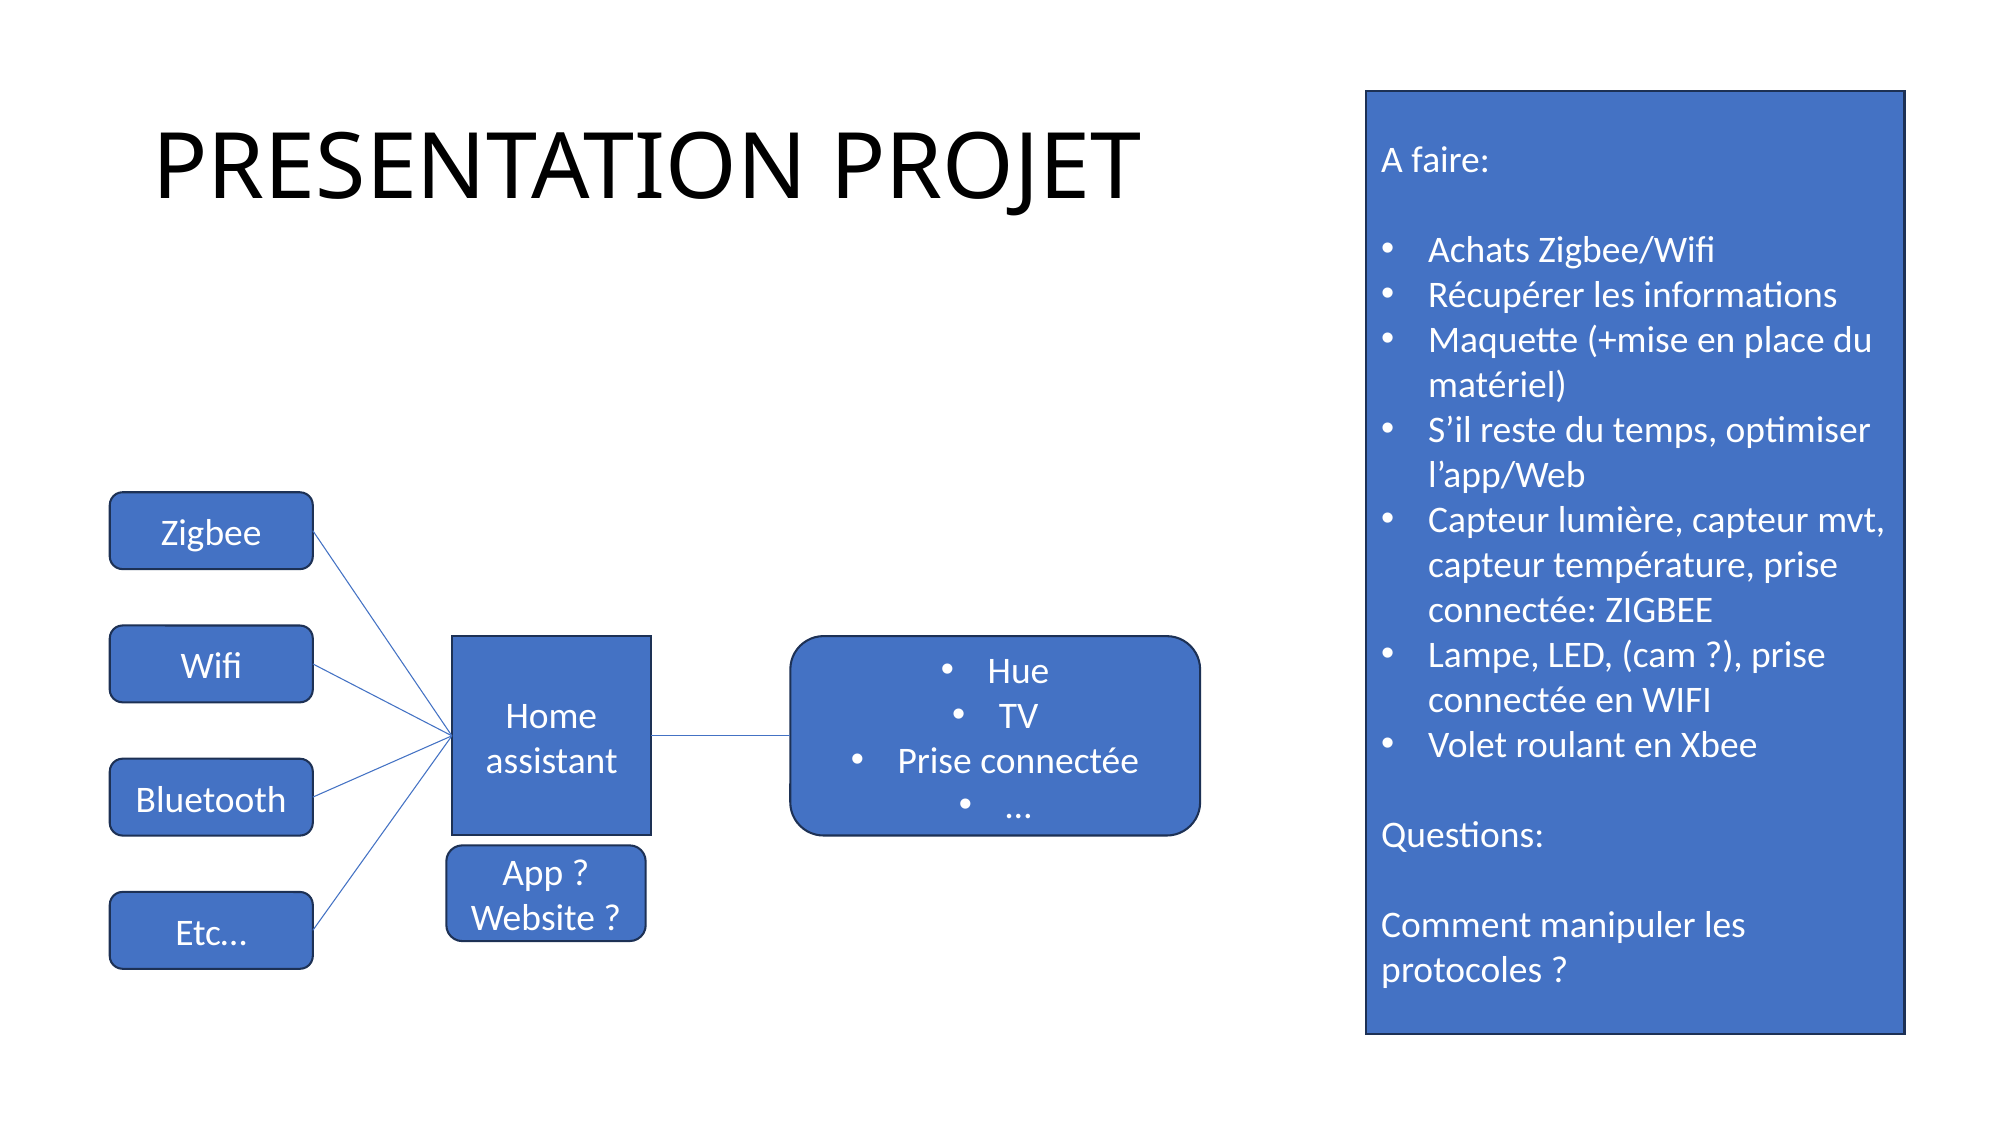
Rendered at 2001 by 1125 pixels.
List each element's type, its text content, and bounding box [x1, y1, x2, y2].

text_box Bluetooth [108, 757, 312, 837]
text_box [312, 663, 452, 735]
title PRESENTATION PROJET [137, 59, 1340, 278]
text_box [312, 530, 452, 663]
text_box A faire: Achats Zigbee/Wifi Récupérer les informations Maquette (+mise en place du matériel) S’il reste du temps, optimiser l’app/Web Capteur lumière, capteur mvt, capteur température, prise connectée: ZIGBEE Lampe, LED, (cam ?), prise connectée en WIFI Volet roulant en Xbee Questions: Comment manipuler les protocoles ? [1365, 90, 1906, 1035]
text_box Zigbee [108, 491, 314, 571]
text_box App ? Website ? [446, 844, 647, 943]
text_box Home assistant [452, 635, 652, 836]
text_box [312, 735, 452, 931]
text_box Etc… [108, 890, 314, 970]
text_box Wifi [108, 624, 312, 704]
text_box Hue TV Prise connectée … [789, 635, 1202, 837]
